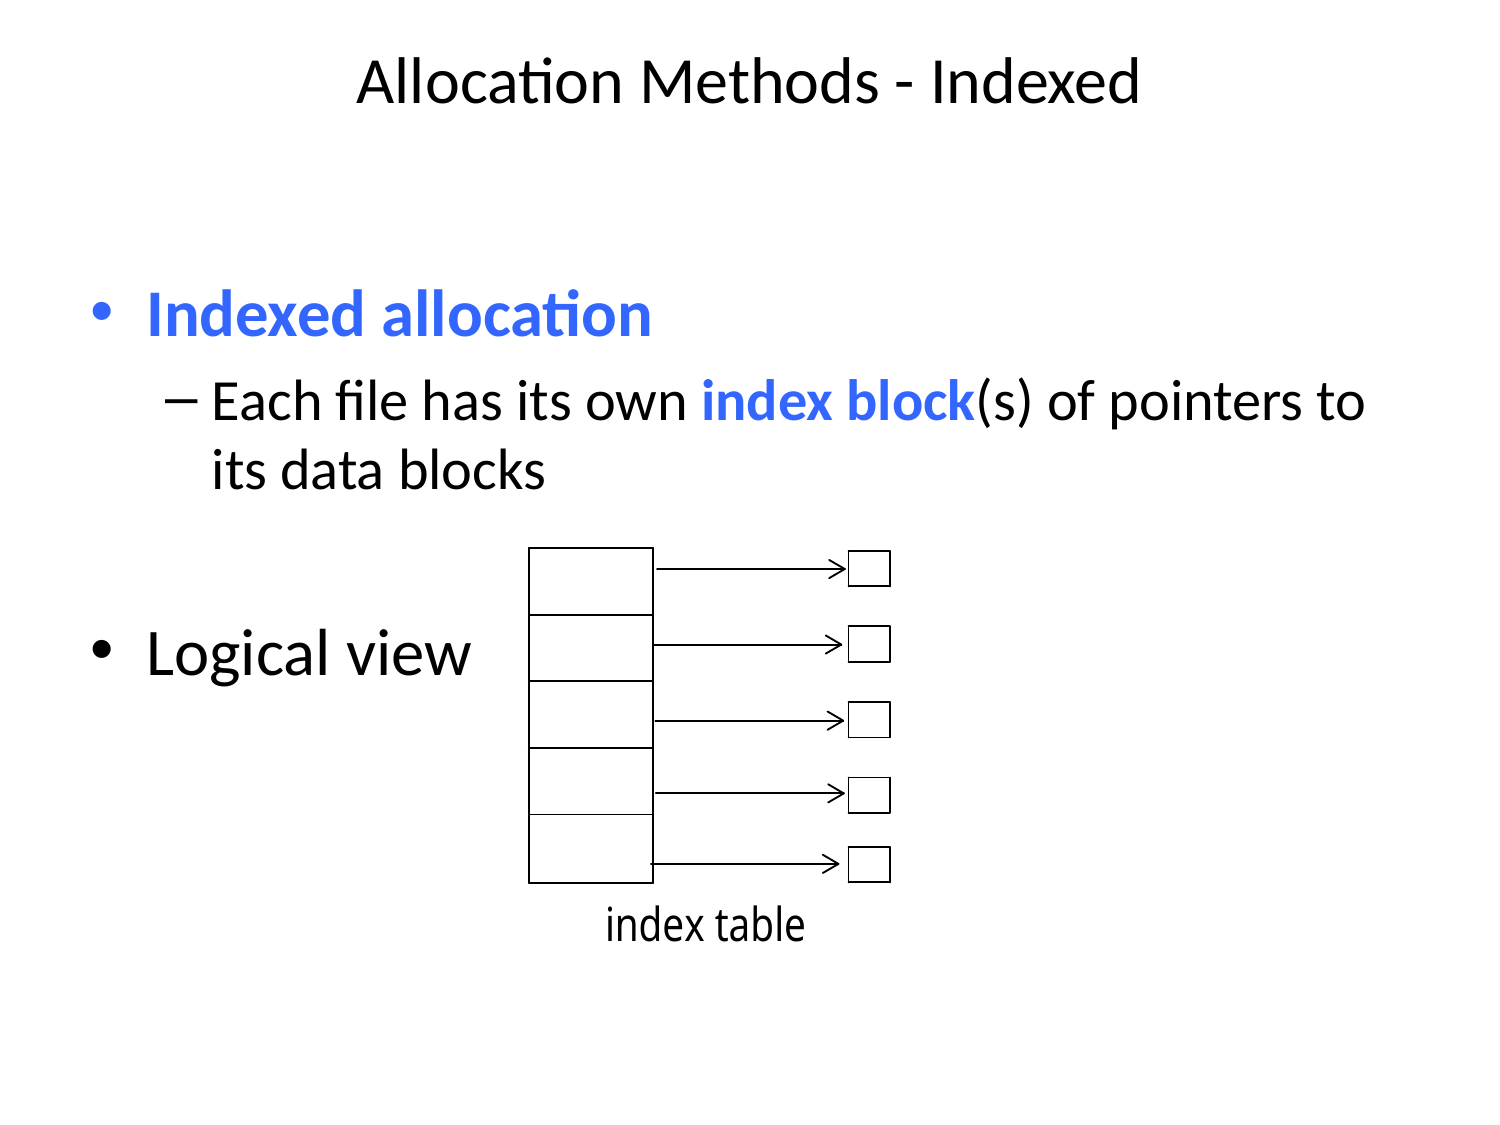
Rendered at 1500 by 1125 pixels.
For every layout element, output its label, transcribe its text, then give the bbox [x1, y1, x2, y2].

picture [523, 541, 900, 951]
title Allocation Methods - Indexed [75, 29, 1425, 125]
list Indexed allocation Each file has its own index block(s) of pointers to its data blocks Logical view [75, 262, 1425, 1005]
